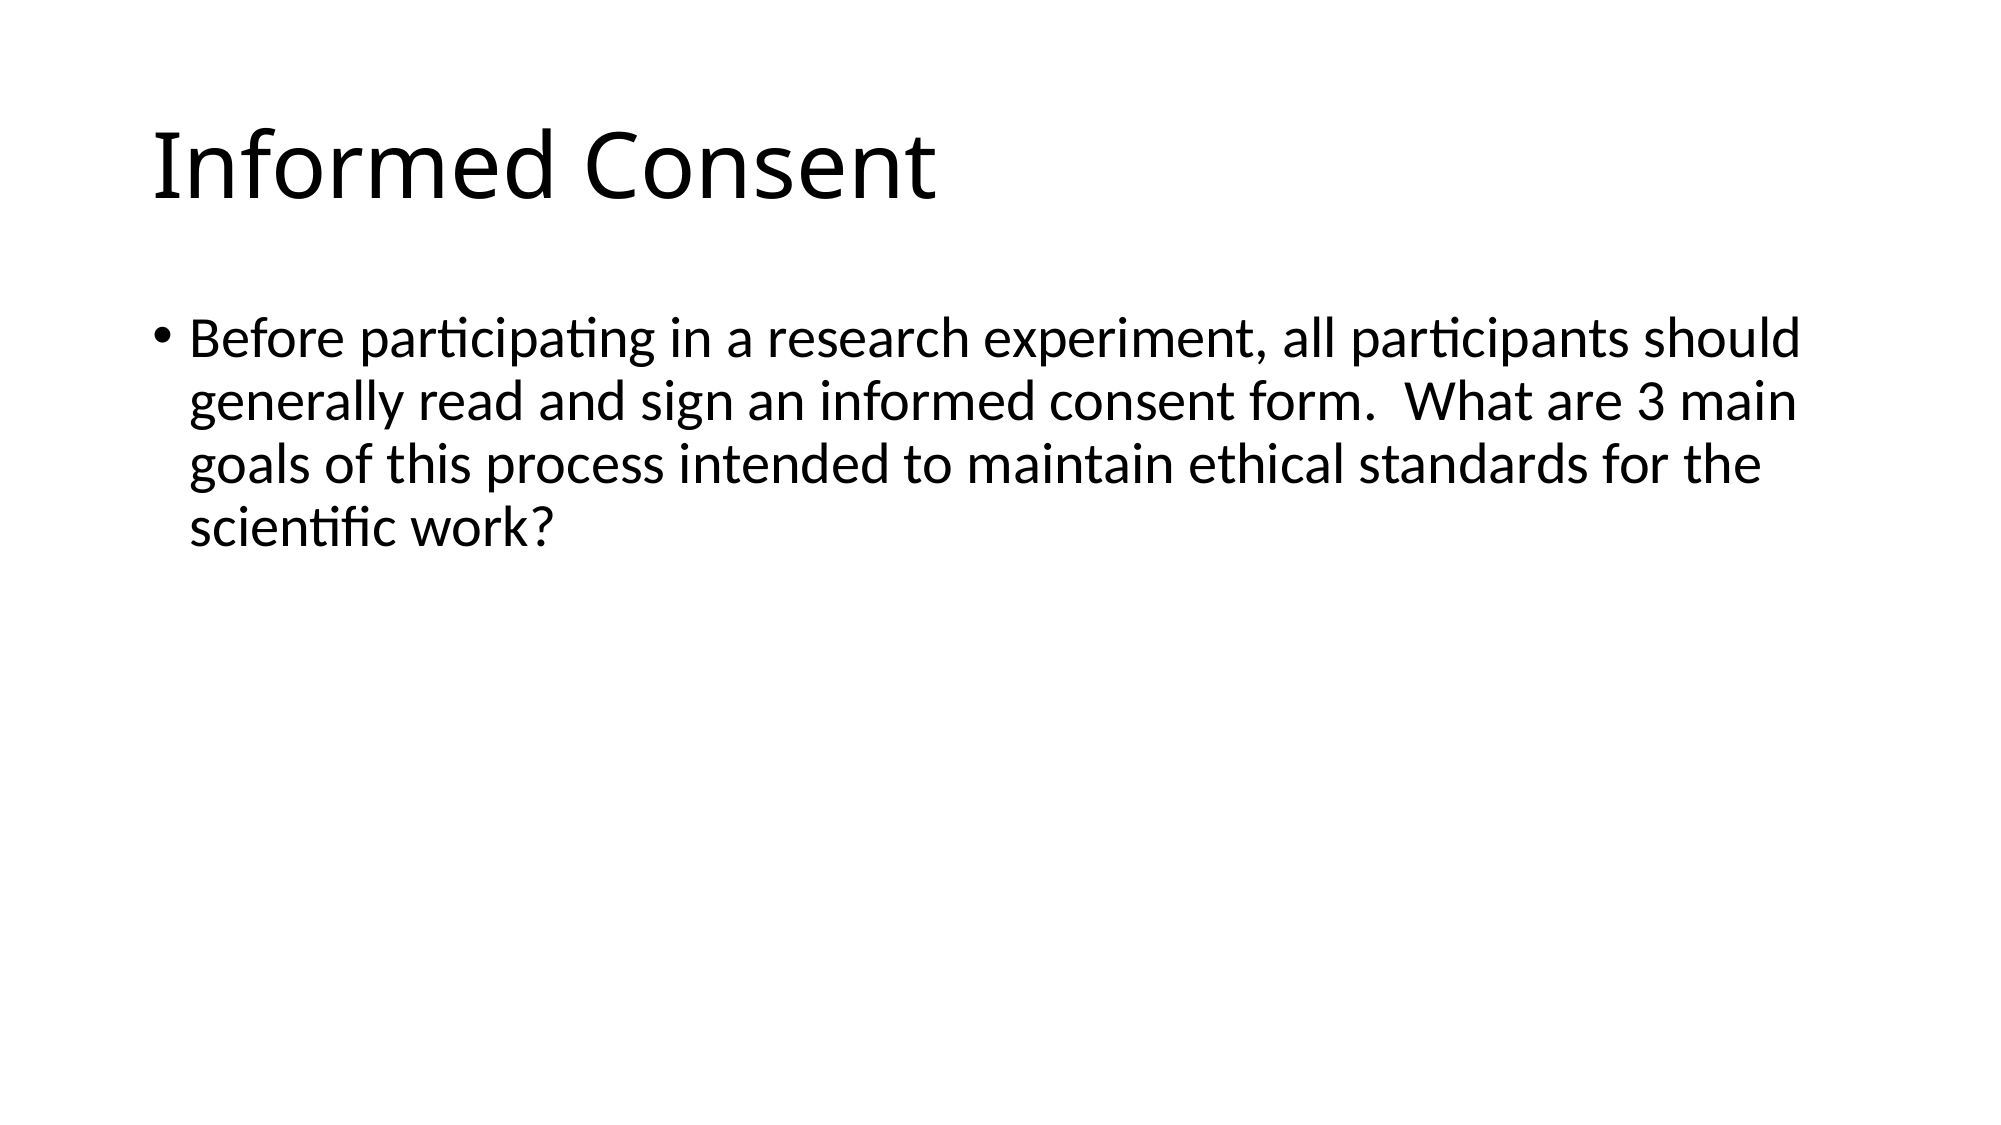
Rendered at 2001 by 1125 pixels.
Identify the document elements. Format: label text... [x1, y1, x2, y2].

title Informed Consent [137, 59, 1863, 278]
list Before participating in a research experiment, all participants should generally read and sign an informed consent form. What are 3 main goals of this process intended to maintain ethical standards for the scientific work? [137, 299, 1863, 1014]
